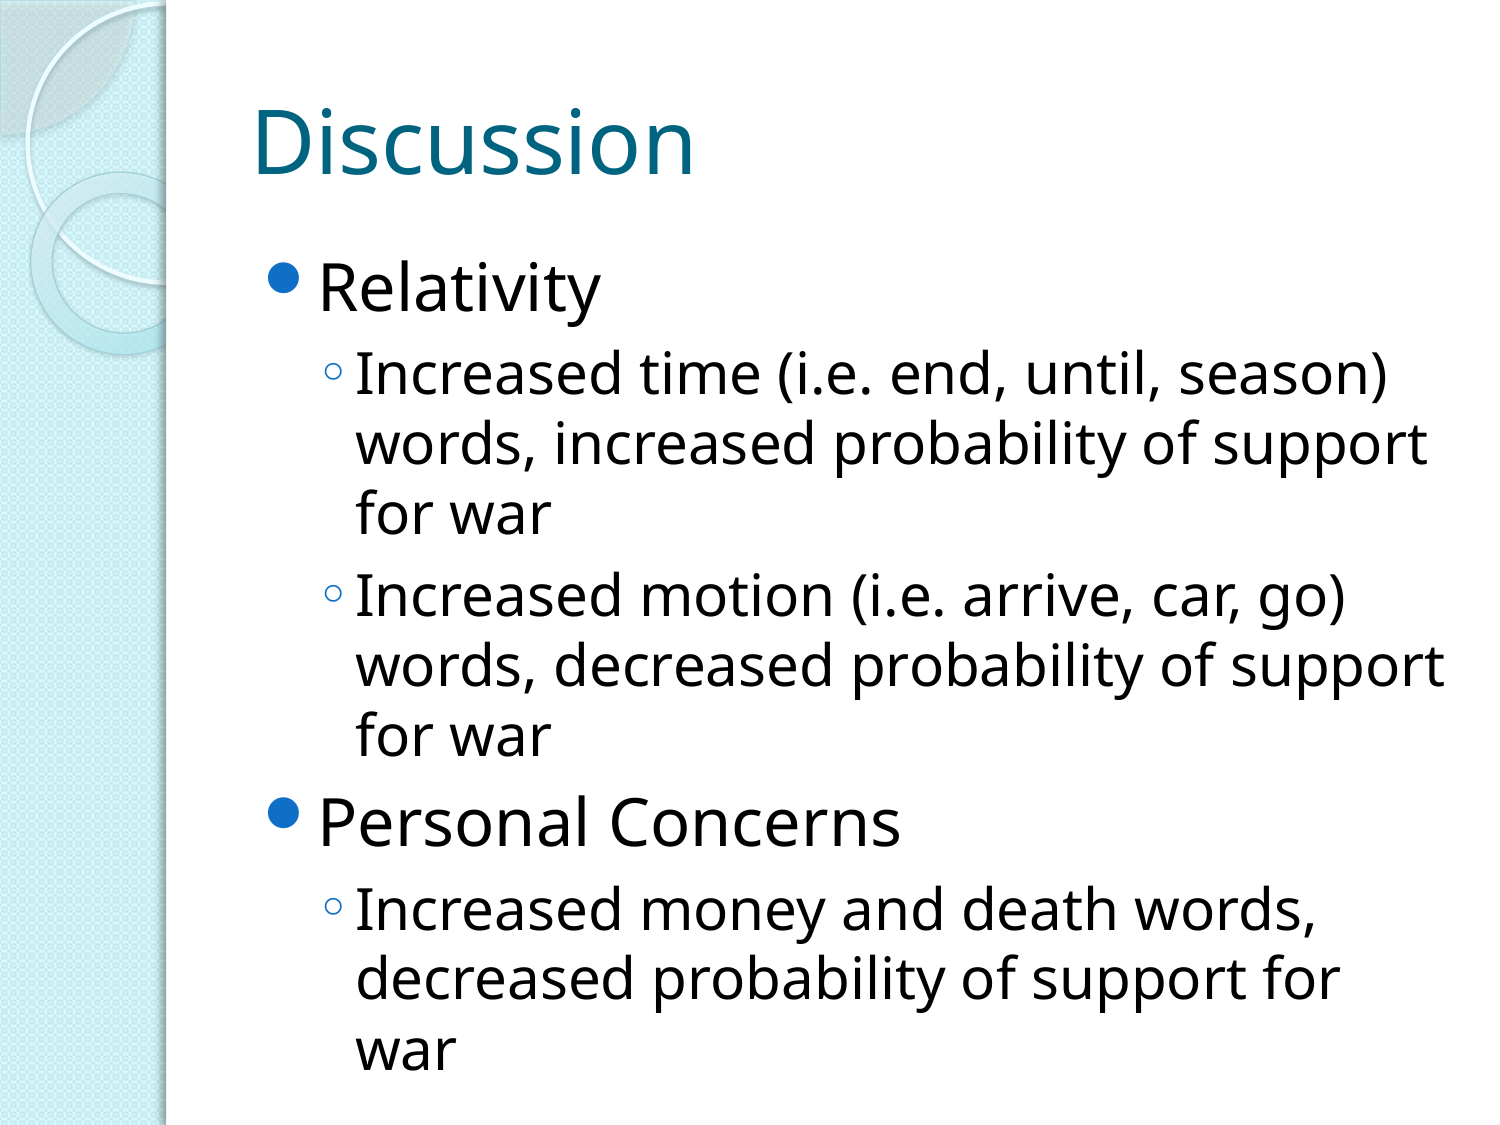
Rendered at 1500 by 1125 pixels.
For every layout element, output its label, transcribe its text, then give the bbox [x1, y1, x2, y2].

list Relativity Increased time (i.e. end, until, season) words, increased probability of support for war Increased motion (i.e. arrive, car, go) words, decreased probability of support for war Personal Concerns Increased money and death words, decreased probability of support for war [235, 237, 1466, 1025]
title Discussion [235, 45, 1466, 233]
